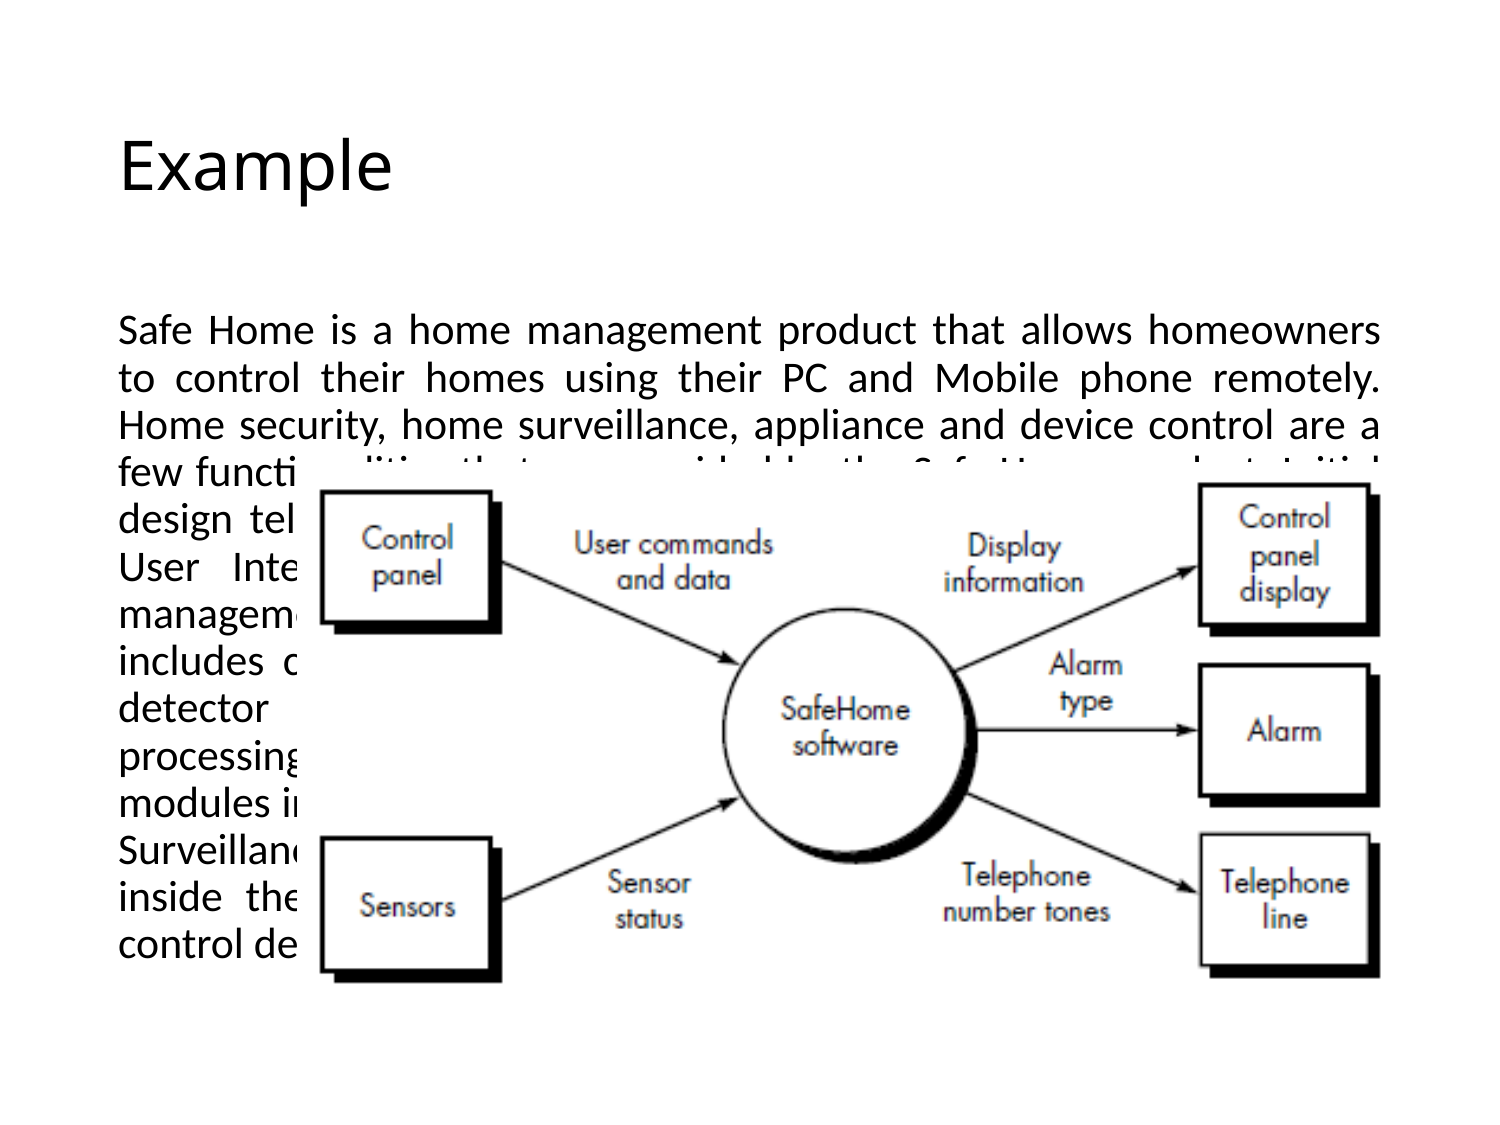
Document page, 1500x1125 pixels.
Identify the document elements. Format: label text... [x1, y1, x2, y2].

list Safe Home is a home management product that allows homeowners to control their homes using their PC and Mobile phone remotely. Home security, home surveillance, appliance and device control are a few functionalities that are provided by the Safe Home product. Initial design tells that both the Internet interface and the other Graphical User Interface (GUI) are both part of external communication management module. Security related hardware management includes control panel processing (i.e. keypad and display function), detector management (i.e. scheduler and sensors etc.), alarm processing (i.e. phone communication, alarm management etc.). Other modules include Surveillance module and Home management module. Surveillance module monitors the inappropriate activities around and inside the home. Home management module allows the users to control devices (e.g. switch off A/C, tube light etc.). [103, 299, 1397, 1014]
title Example [103, 59, 1397, 278]
picture [297, 462, 1421, 1012]
